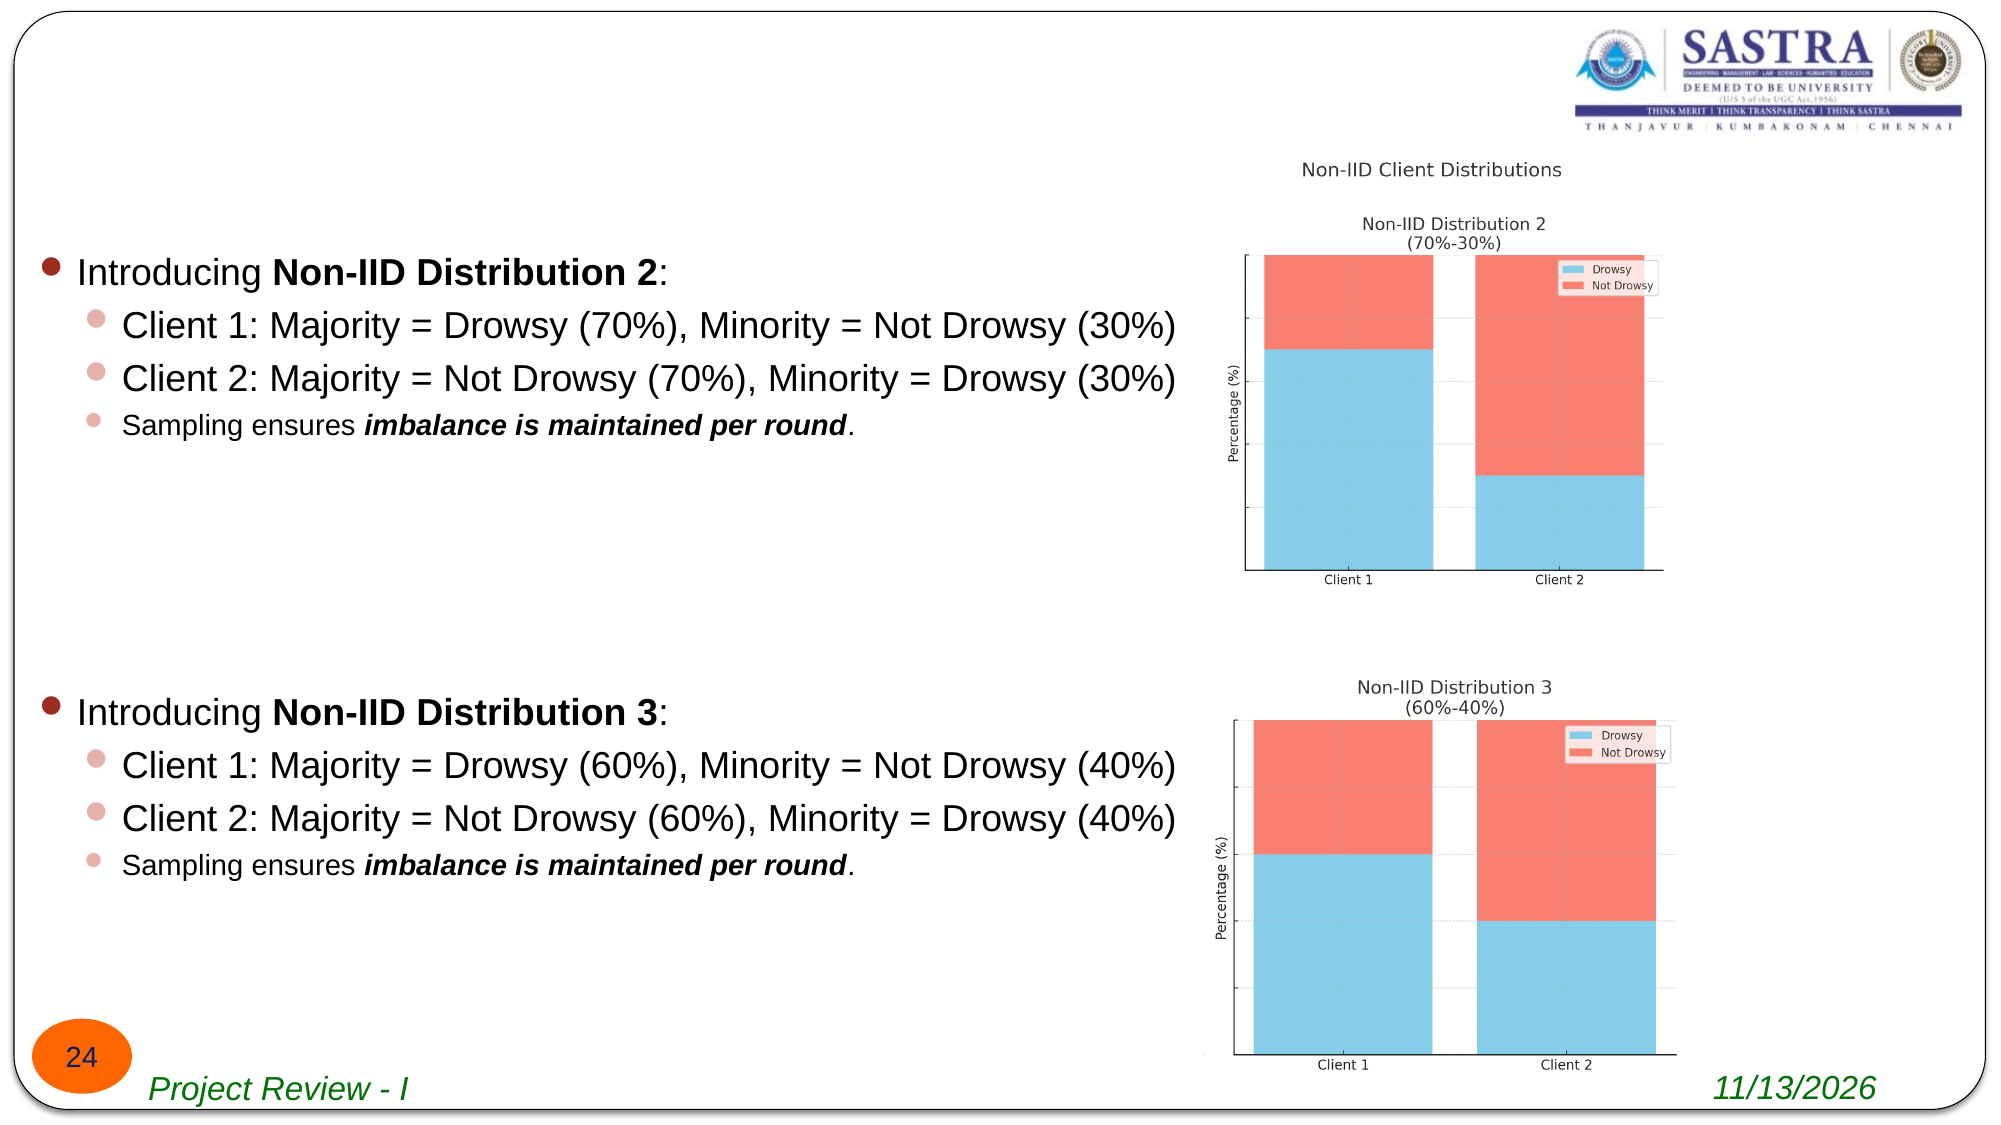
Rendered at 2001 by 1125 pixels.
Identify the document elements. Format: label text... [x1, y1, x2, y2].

picture [1218, 153, 1670, 595]
slide_number 24 [32, 1018, 132, 1094]
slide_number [1350, 1046, 1892, 1125]
text_box Introducing Non-IID Distribution 3: Client 1: Majority = Drowsy (60%), Minority = Not Drowsy (40%) Client 2: Majority = Not Drowsy (60%), Minority = Drowsy (40%) Sampling ensures imbalance is maintained per round. [0, 680, 1198, 909]
text_box Introducing Non-IID Distribution 2: Client 1: Majority = Drowsy (70%), Minority = Not Drowsy (30%) Client 2: Majority = Not Drowsy (70%), Minority = Drowsy (30%) Sampling ensures imbalance is maintained per round. [0, 240, 1212, 469]
picture [1575, 29, 1969, 133]
footer Project Review - I [133, 1050, 1000, 1125]
picture [1203, 613, 1684, 1080]
